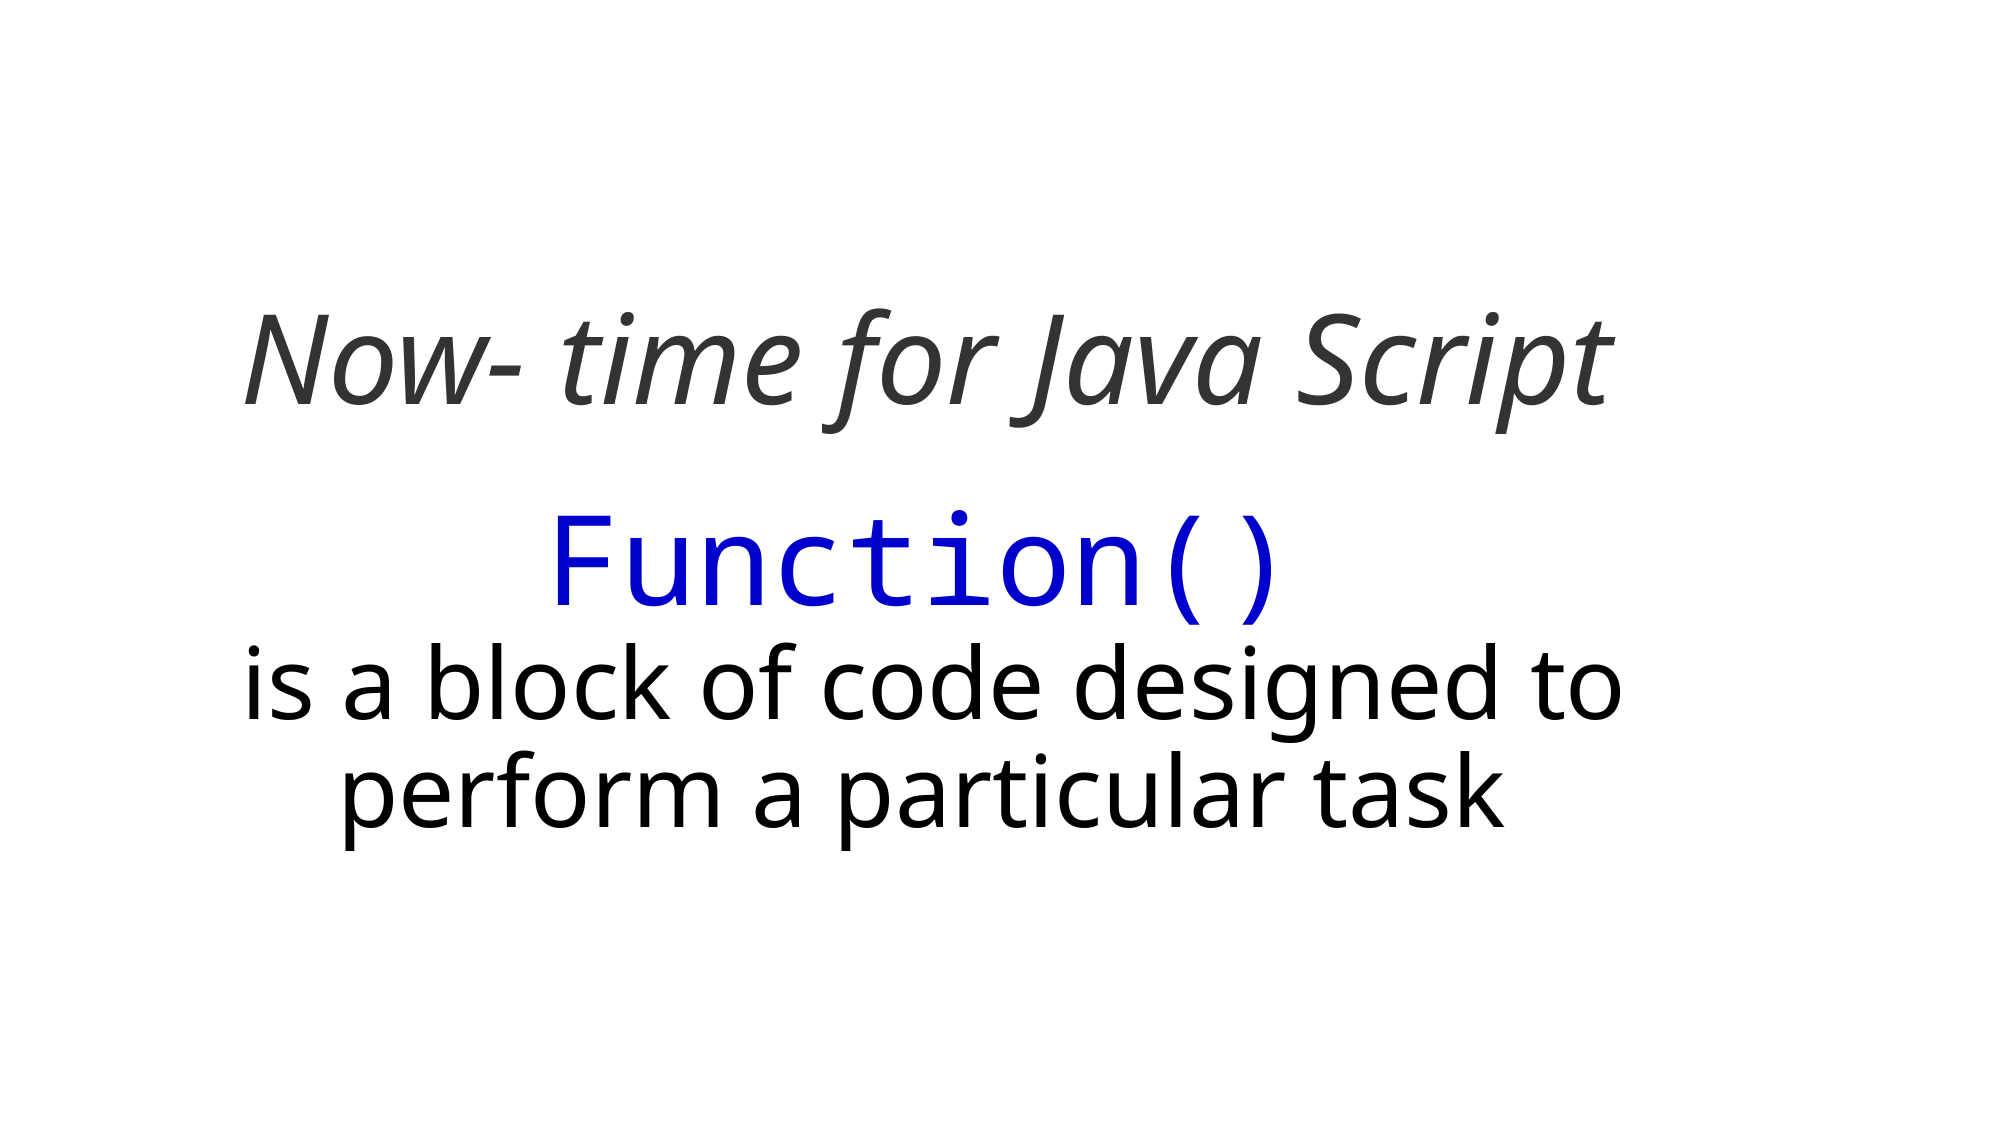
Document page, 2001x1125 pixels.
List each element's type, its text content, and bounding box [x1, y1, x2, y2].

title Now- time for Java Script [192, 47, 1693, 439]
text_box Function() is a block of code designed to perform a particular task [171, 490, 1672, 882]
